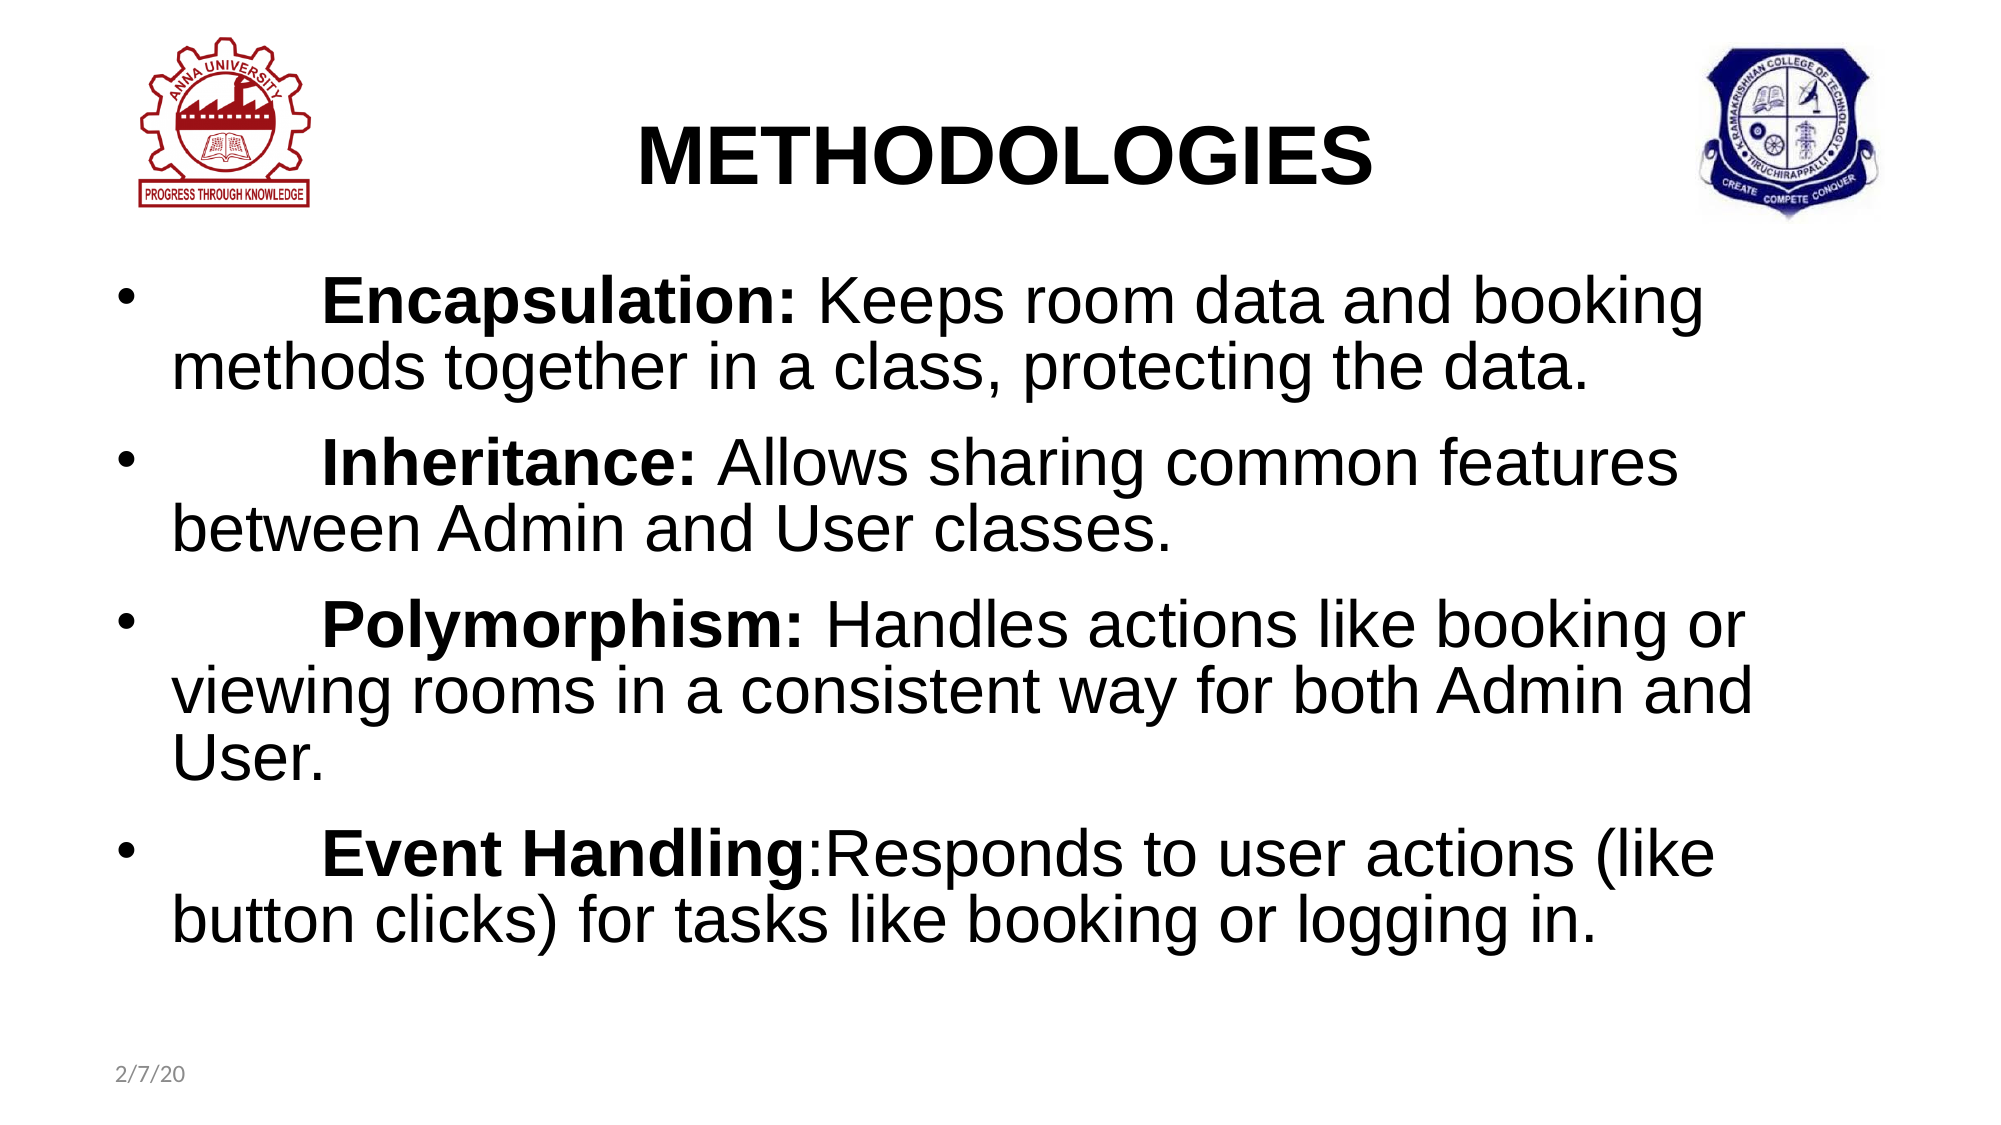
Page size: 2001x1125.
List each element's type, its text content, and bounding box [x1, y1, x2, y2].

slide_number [99, 1042, 567, 1103]
picture [136, 34, 312, 209]
picture [1695, 42, 1886, 224]
list Encapsulation: Keeps room data and booking methods together in a class, protecting the data. Inheritance: Allows sharing common features between Admin and User classes. Polymorphism: Handles actions like booking or viewing rooms in a consistent way for both Admin and User. Event Handling:Responds to user actions (like button clicks) for tasks like booking or logging in. [99, 262, 1900, 1005]
text_box METHODOLOGIES [437, 93, 1575, 209]
